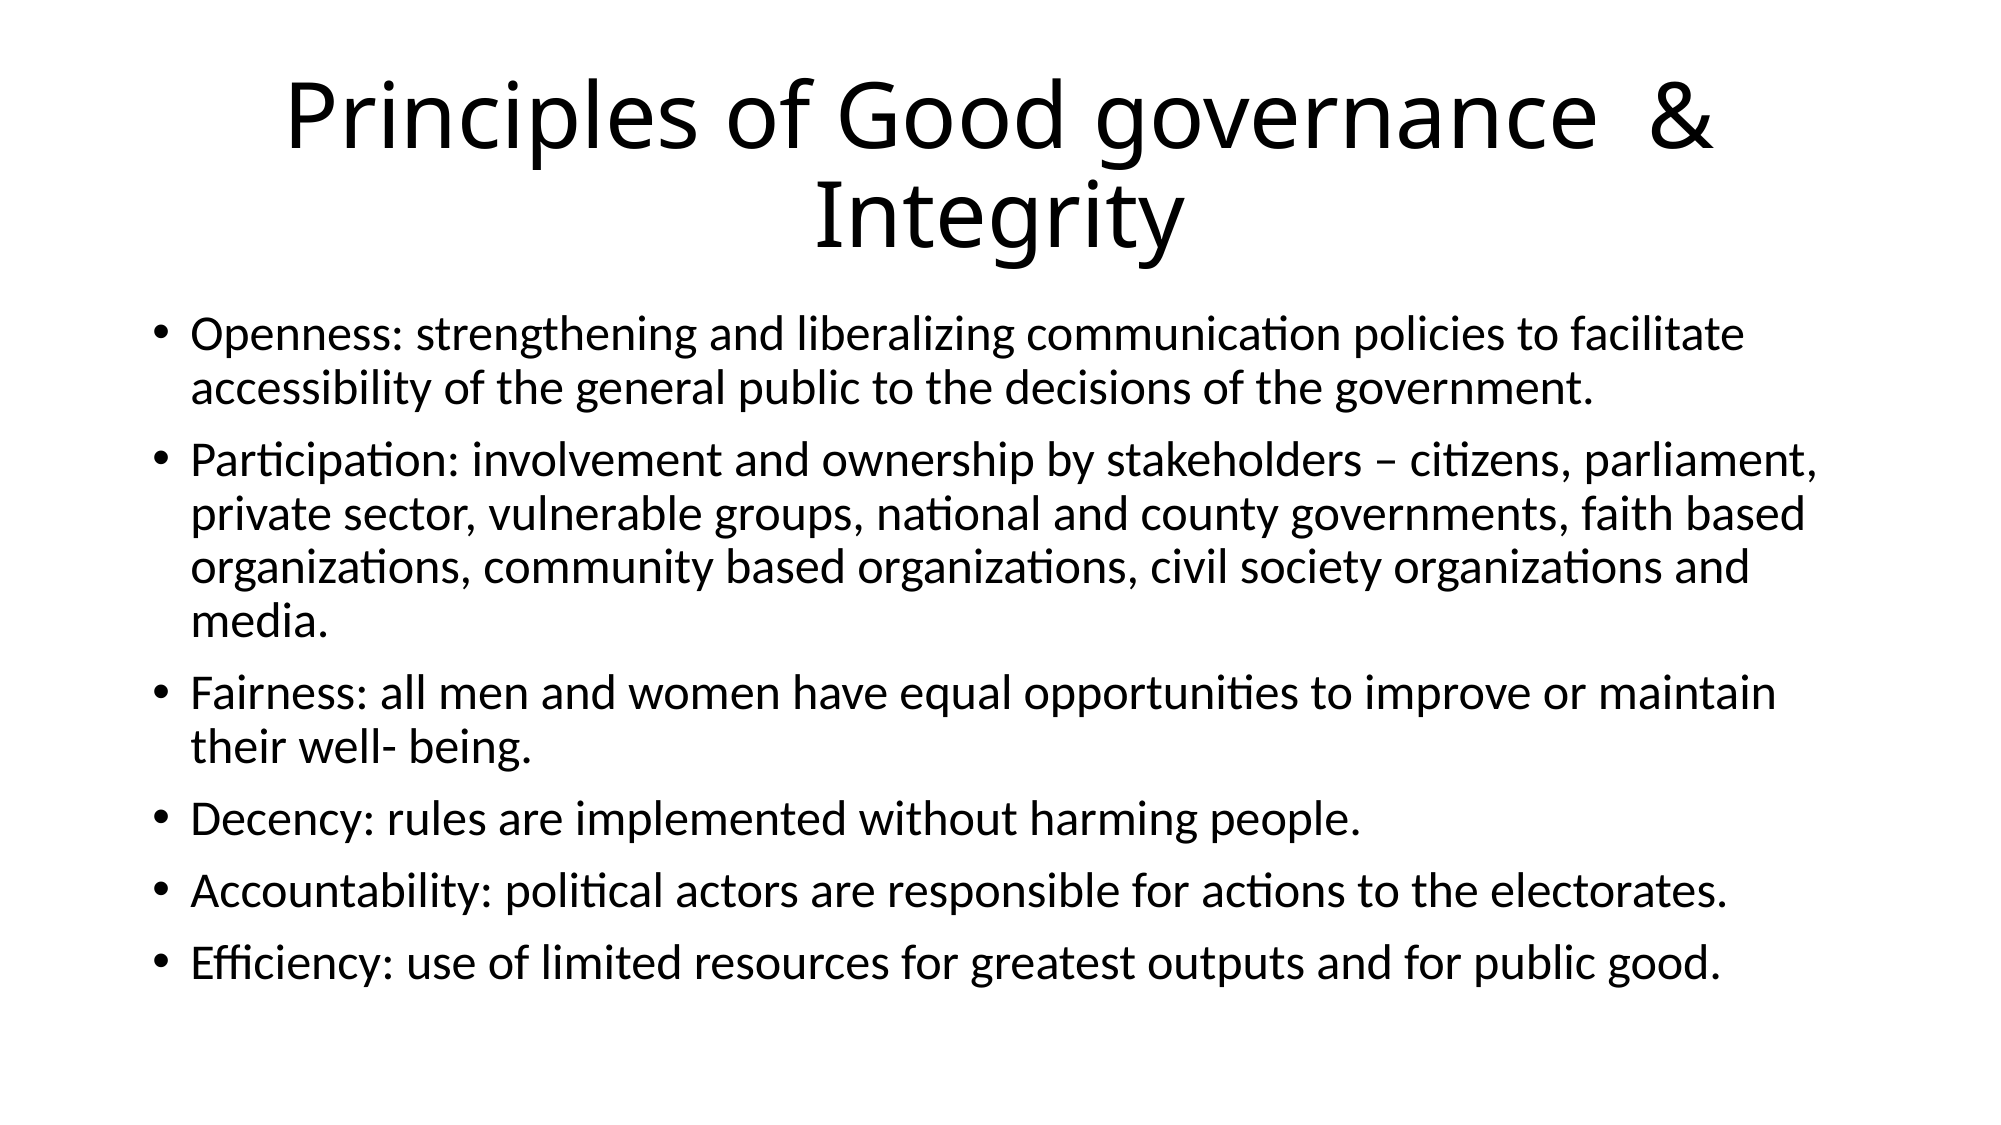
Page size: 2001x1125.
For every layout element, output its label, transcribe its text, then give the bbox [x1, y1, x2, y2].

title Principles of Good governance & Integrity [137, 59, 1863, 278]
list Openness: strengthening and liberalizing communication policies to facilitate accessibility of the general public to the decisions of the government. Participation: involvement and ownership by stakeholders – citizens, parliament, private sector, vulnerable groups, national and county governments, faith based organizations, community based organizations, civil society organizations and media. Fairness: all men and women have equal opportunities to improve or maintain their well- being. Decency: rules are implemented without harming people. Accountability: political actors are responsible for actions to the electorates. Efficiency: use of limited resources for greatest outputs and for public good. [137, 299, 1863, 1014]
